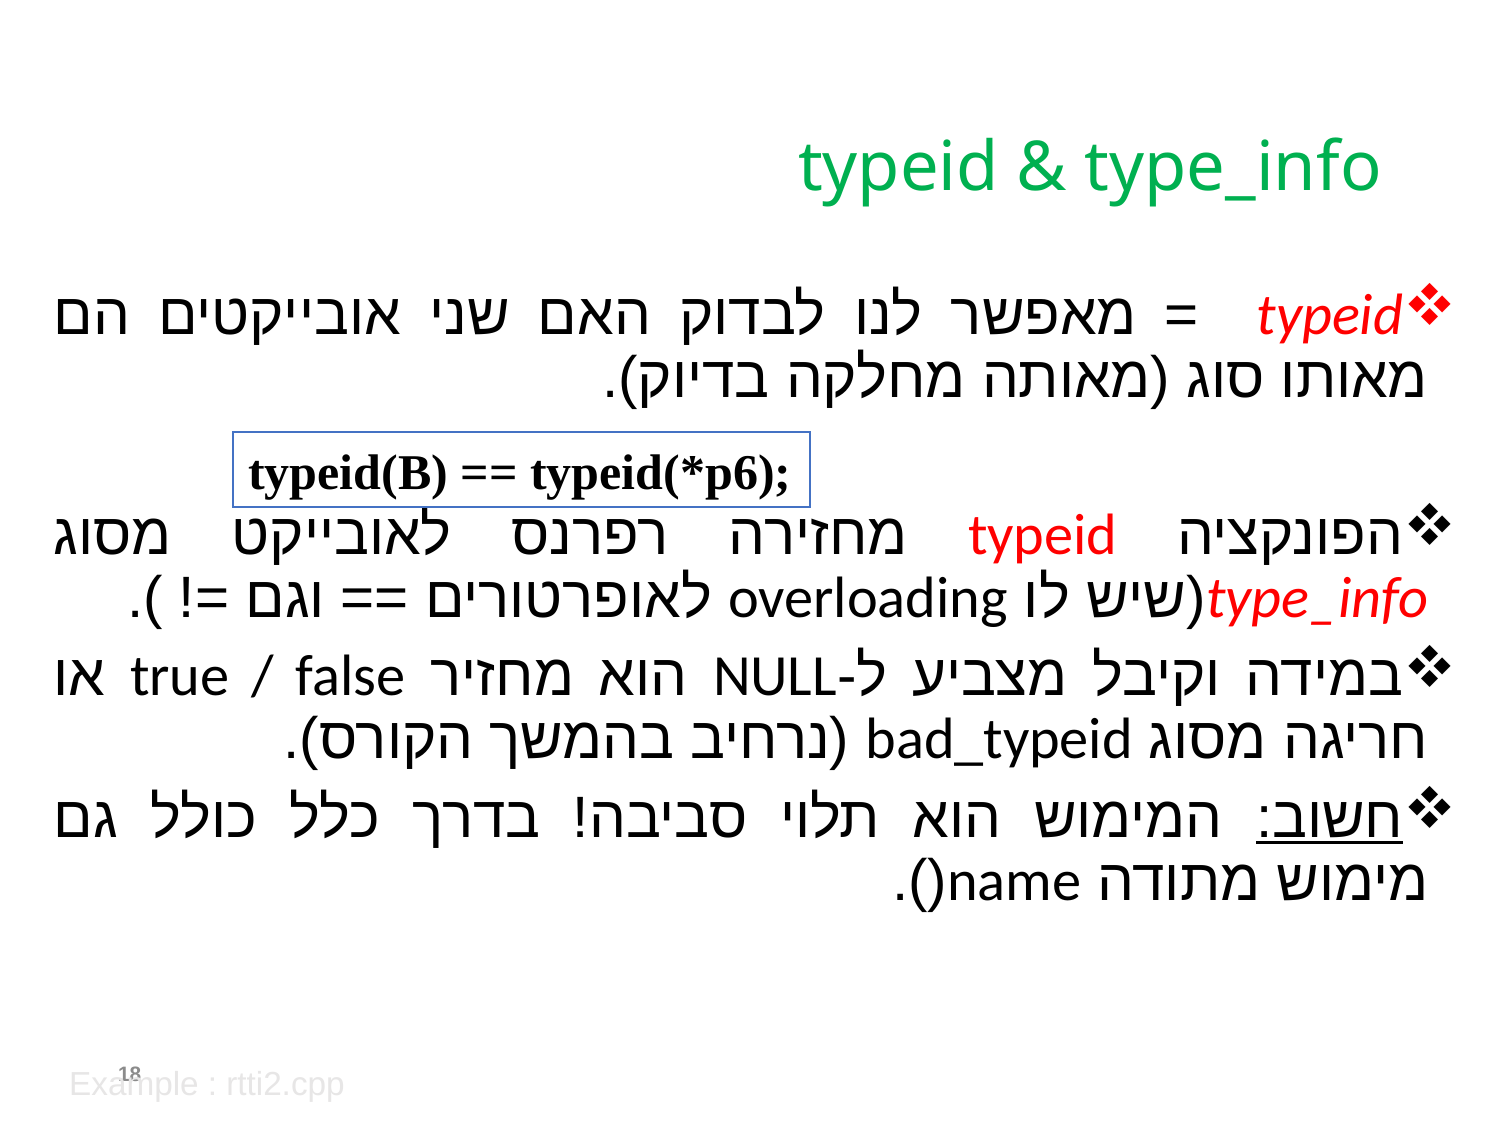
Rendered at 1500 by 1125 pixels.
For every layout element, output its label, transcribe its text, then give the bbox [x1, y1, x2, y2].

text_box Example : rtti2.cpp [31, 1054, 383, 1109]
text_box typeid(B) == typeid(*p6); [232, 431, 811, 508]
slide_number 18 [103, 1042, 441, 1103]
list typeid = מאפשר לנו לבדוק האם שני אובייקטים הם מאותו סוג (מאותה מחלקה בדיוק). הפונקציה typeid מחזירה רפרנס לאובייקט מסוג type_info(שיש לו overloading לאופרטורים == וגם =! ). במידה וקיבל מצביע ל-NULL הוא מחזיר true / false או חריגה מסוג bad_typeid (נרחיב בהמשך הקורס). חשוב: המימוש הוא תלוי סביבה! בדרך כלל כולל גם מימוש מתודה name(). [38, 276, 1472, 1080]
title typeid & type_info [103, 59, 1397, 276]
